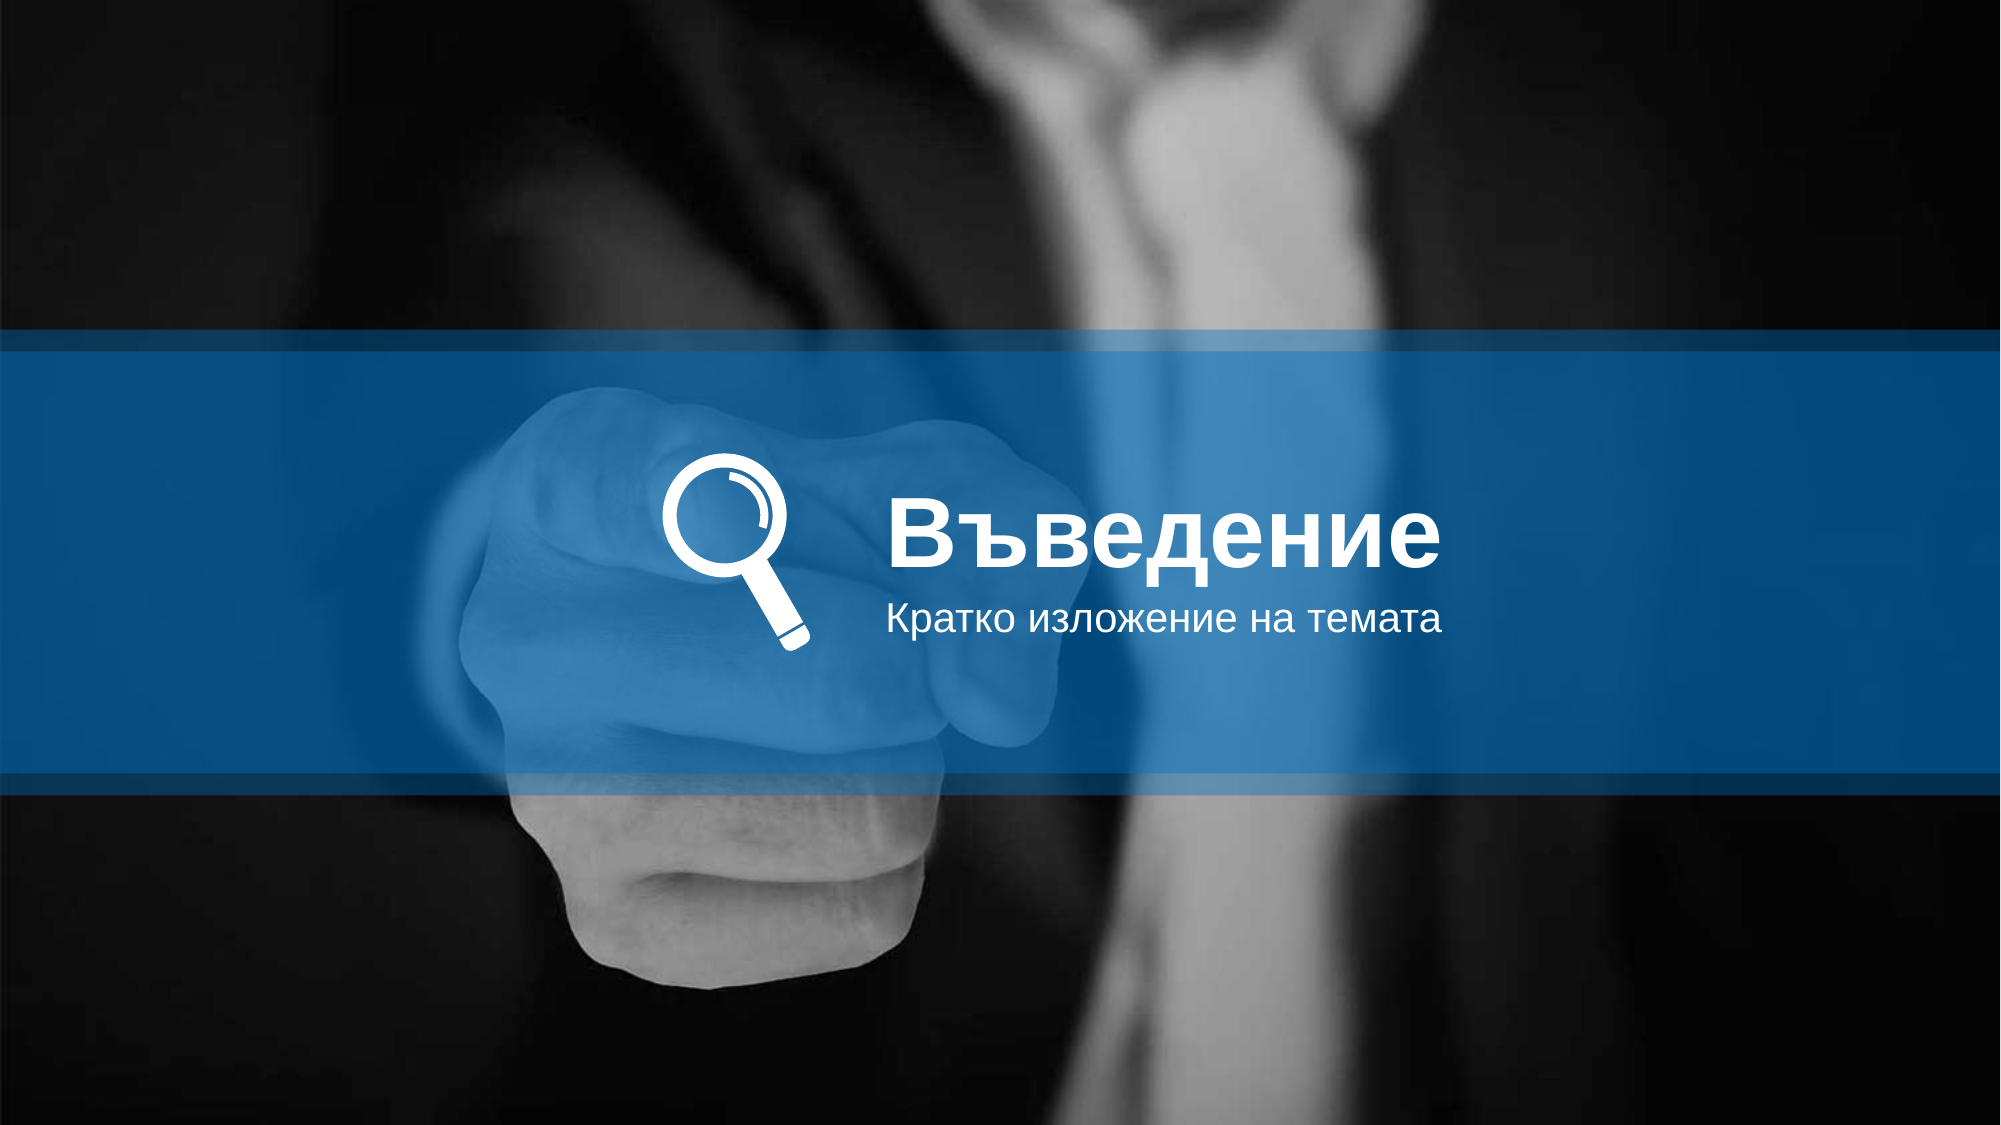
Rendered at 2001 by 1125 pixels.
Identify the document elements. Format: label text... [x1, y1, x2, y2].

text_box [0, 350, 2000, 774]
text_box Кратко изложение на темата [870, 583, 1778, 648]
text_box [0, 329, 2000, 350]
text_box Въведение [870, 460, 1778, 583]
picture [0, 0, 2001, 1125]
text_box [0, 774, 2000, 796]
text_box [661, 452, 812, 652]
